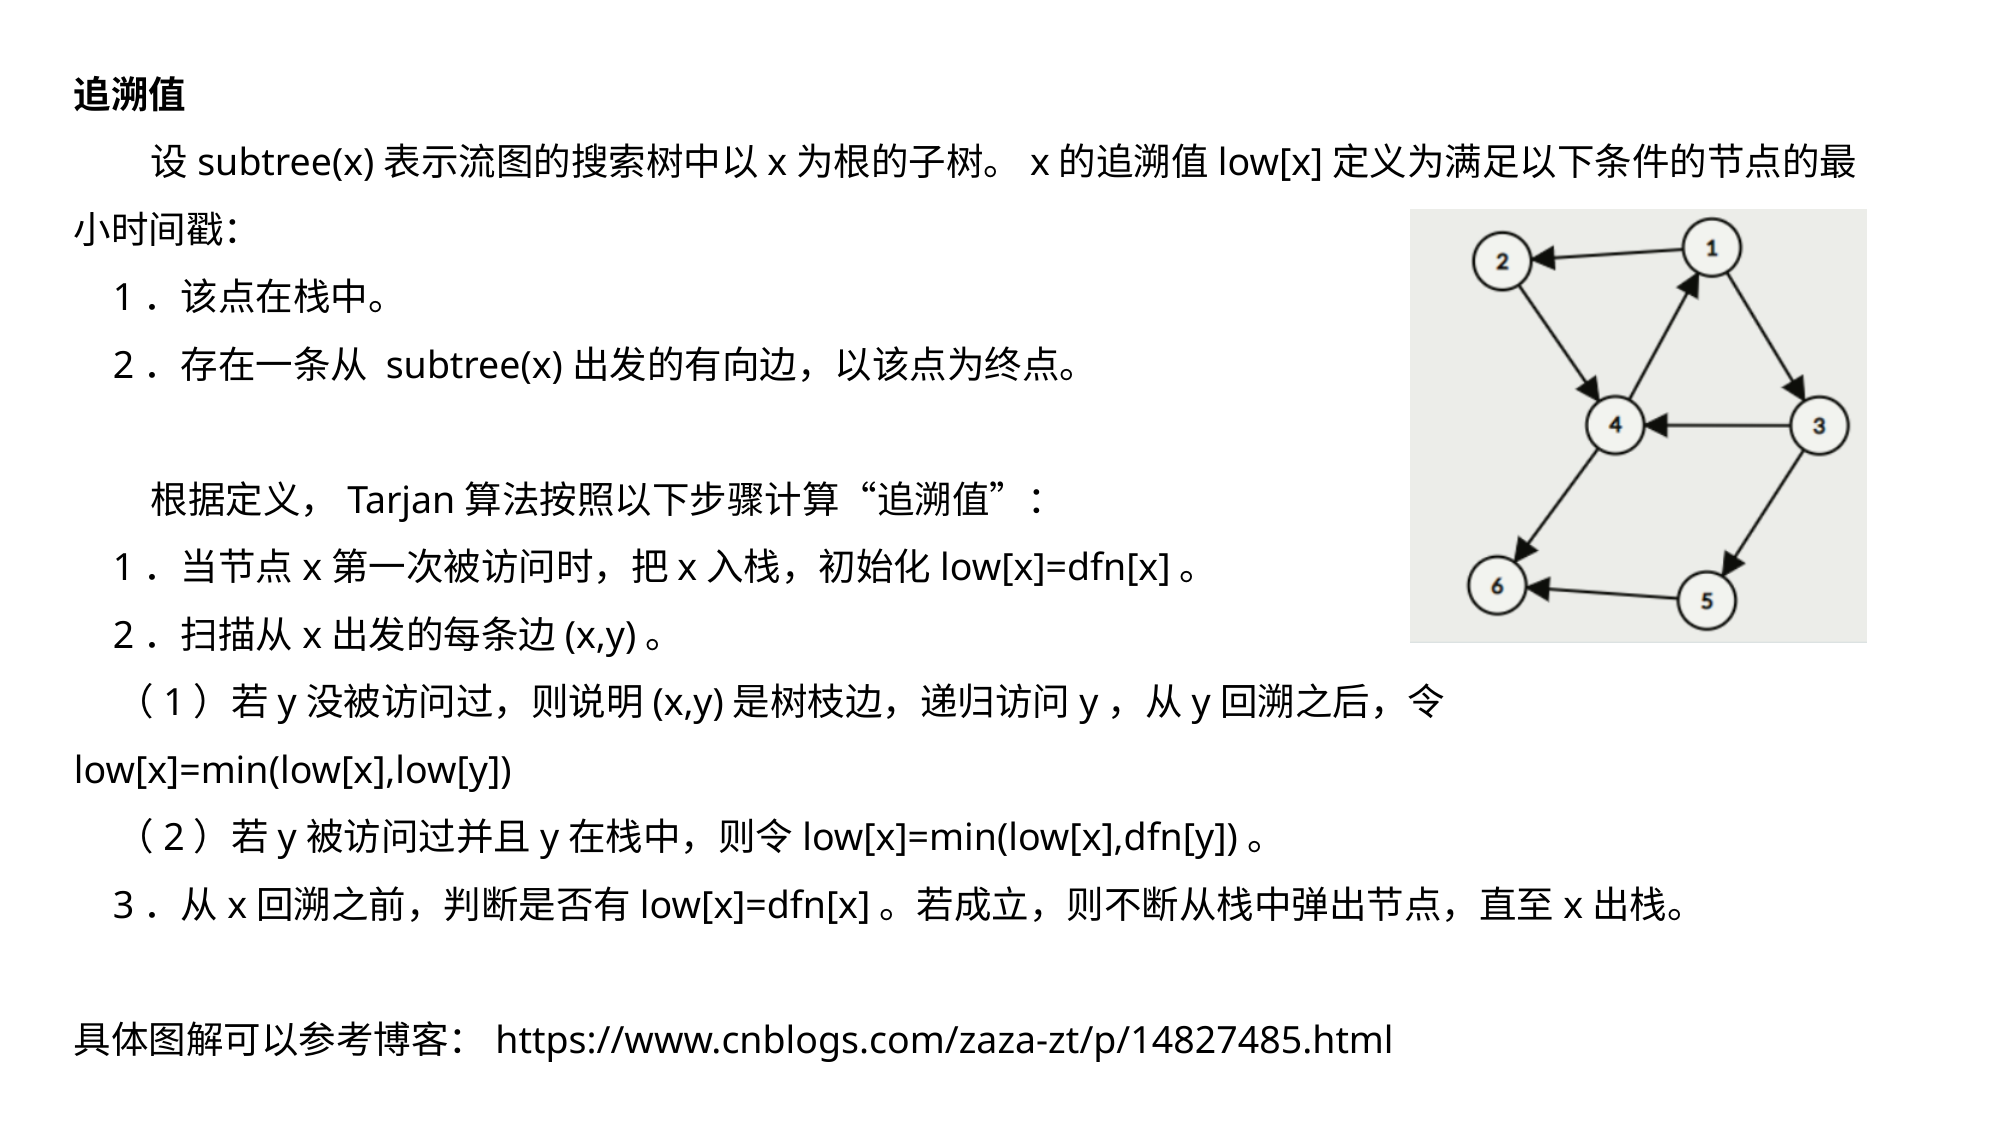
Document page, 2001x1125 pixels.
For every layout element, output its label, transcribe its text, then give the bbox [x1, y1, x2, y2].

picture [1410, 209, 1867, 643]
text_box 追溯值 设subtree(x)表示流图的搜索树中以x为根的子树。x的追溯值low[x]定义为满足以下条件的节点的最小时间戳： 1．该点在栈中。 2．存在一条从 subtree(x)出发的有向边，以该点为终点。 根据定义，Tarjan算法按照以下步骤计算“追溯值”： 1．当节点x第一次被访问时，把x入栈，初始化low[x]=dfn[x]。 2．扫描从x出发的每条边(x,y)。 （1）若y没被访问过，则说明(x,y)是树枝边，递归访问y，从y回溯之后，令 low[x]=min(low[x],low[y]) （2）若y被访问过并且y在栈中，则令low[x]=min(low[x],dfn[y])。 3．从x回溯之前，判断是否有low[x]=dfn[x]。若成立，则不断从栈中弹出节点，直至x出栈。 具体图解可以参考博客：https://www.cnblogs.com/zaza-zt/p/14827485.html [59, 40, 1888, 1069]
